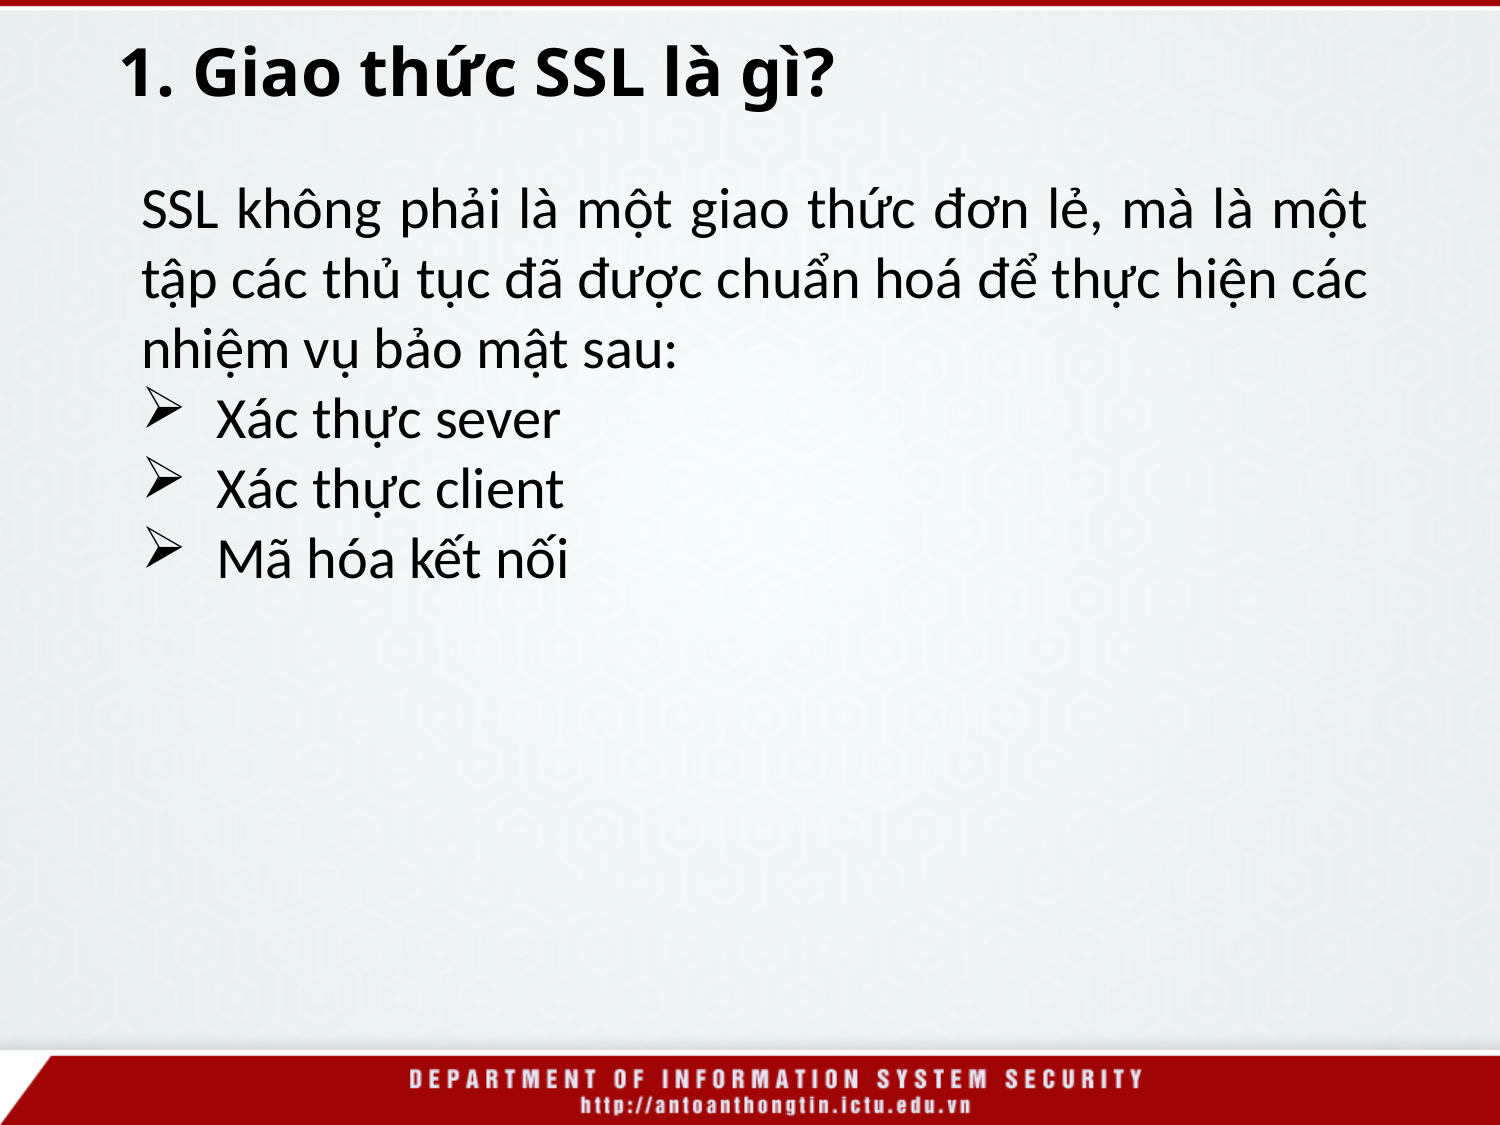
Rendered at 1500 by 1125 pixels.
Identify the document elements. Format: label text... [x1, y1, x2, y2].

picture [0, 0, 1500, 1125]
text_box SSL không phải là một giao thức đơn lẻ, mà là một tập các thủ tục đã được chuẩn hoá để thực hiện các nhiệm vụ bảo mật sau: Xác thực sever Xác thực client Mã hóa kết nối [126, 162, 1385, 598]
title 1. Giao thức SSL là gì? [103, 59, 1500, 163]
